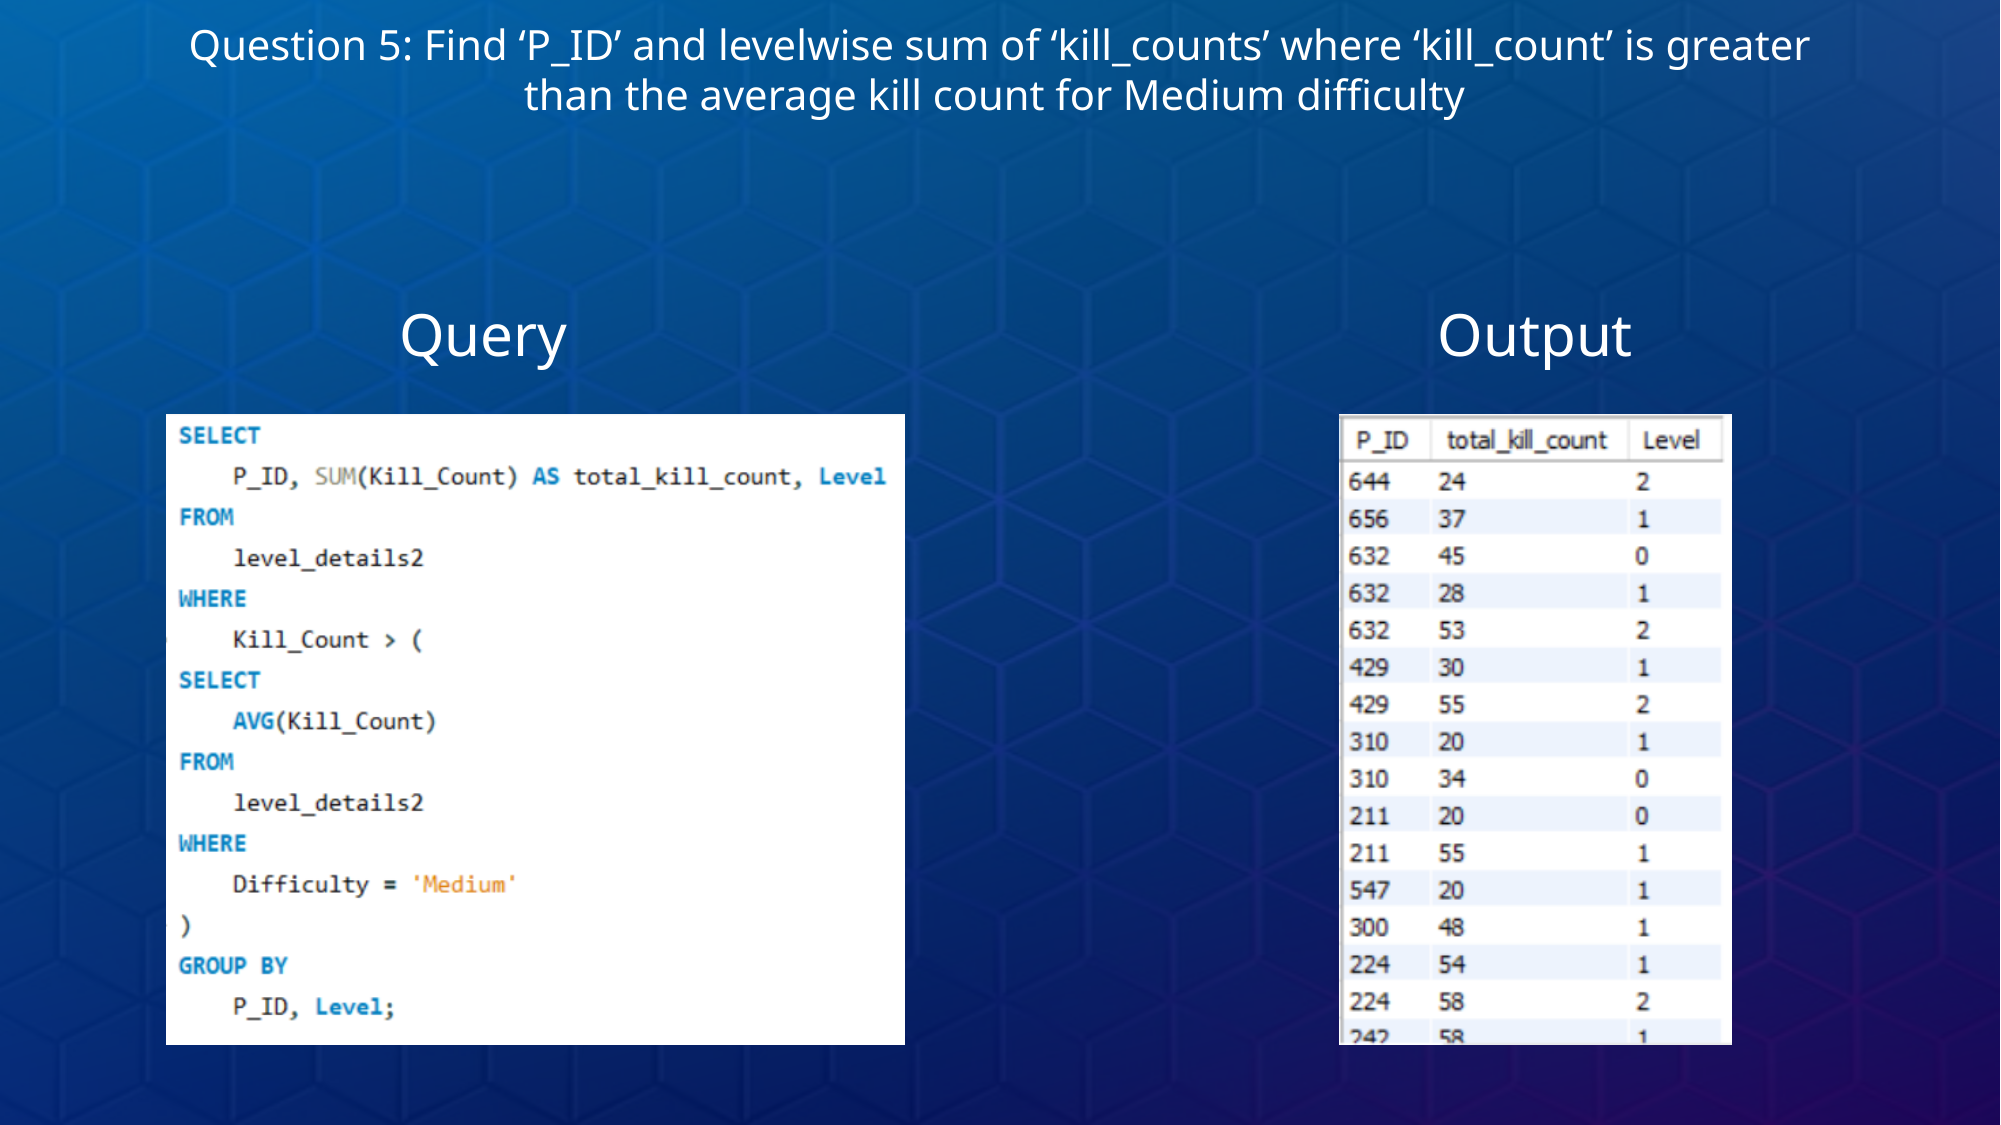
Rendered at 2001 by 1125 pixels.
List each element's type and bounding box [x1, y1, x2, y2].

text_box [166, 290, 905, 1046]
picture [0, 0, 2000, 1125]
text_box [1338, 290, 1733, 1046]
